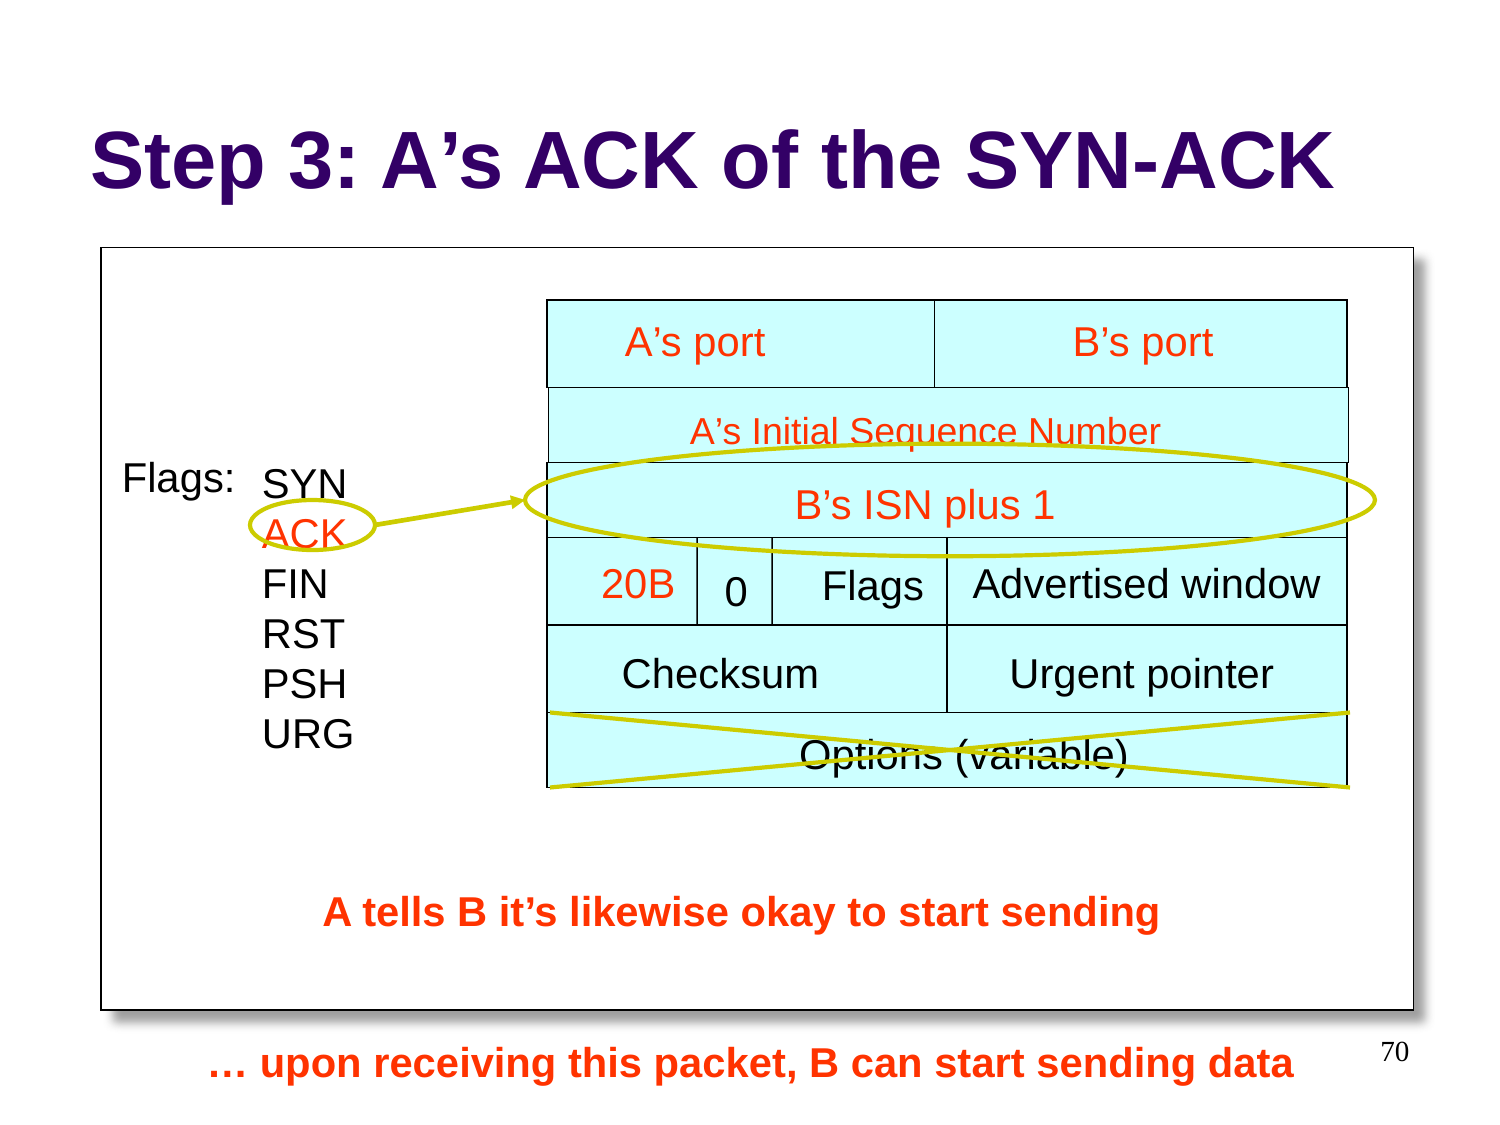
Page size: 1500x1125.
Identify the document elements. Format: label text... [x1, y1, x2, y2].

text_box 20B [586, 566, 697, 615]
text_box [947, 566, 1348, 624]
text_box 0 [709, 566, 763, 623]
text_box [547, 566, 697, 624]
text_box A’s port [610, 307, 781, 373]
text_box Options (variable) [784, 720, 1144, 785]
text_box SYN ACK FIN RST PSH URG [247, 563, 370, 765]
text_box A’s Initial Sequence Number [675, 399, 1231, 442]
text_box A tells B it’s likewise okay to start sending [307, 877, 1176, 943]
text_box [101, 247, 1414, 1010]
title Step 3: A’s ACK of the SYN-ACK [75, 20, 1425, 213]
text_box Flags [807, 566, 939, 617]
text_box … upon receiving this packet, B can start sending data [191, 1028, 1310, 1094]
text_box Urgent pointer [994, 639, 1289, 705]
slide_number 70 [1074, 1028, 1426, 1101]
text_box [548, 387, 1349, 442]
text_box [947, 624, 1348, 712]
text_box [773, 566, 947, 624]
text_box [934, 299, 1348, 387]
text_box [547, 299, 934, 388]
text_box 20B [698, 566, 709, 615]
text_box Checksum [606, 639, 835, 705]
text_box B’s port [1057, 307, 1229, 373]
text_box [547, 624, 947, 712]
text_box [698, 566, 772, 624]
text_box Flags: [107, 443, 248, 509]
text_box Advertised window [957, 566, 1336, 615]
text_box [249, 443, 1376, 557]
text_box [547, 712, 1348, 788]
